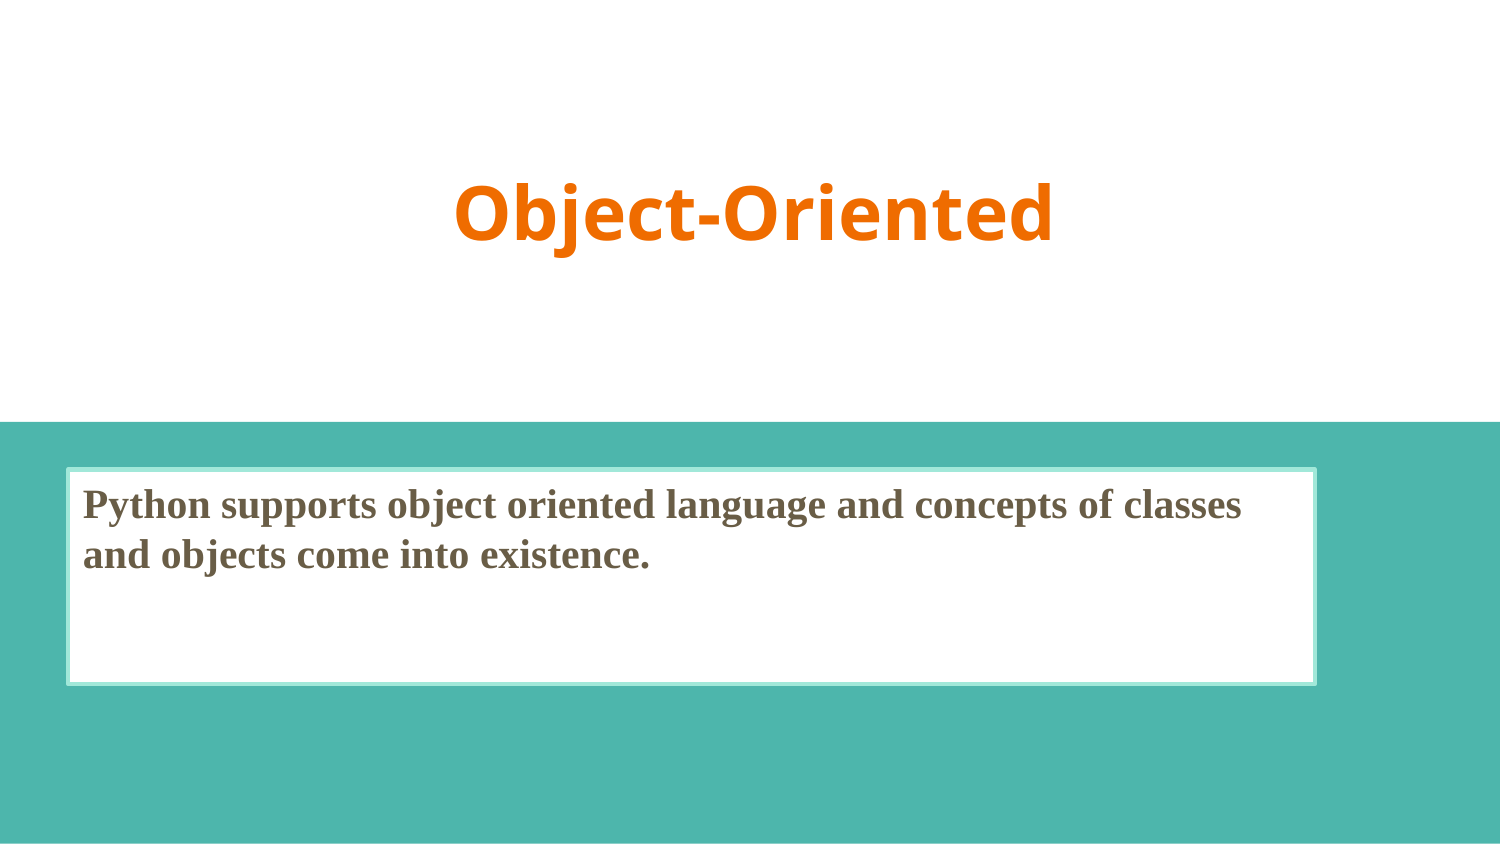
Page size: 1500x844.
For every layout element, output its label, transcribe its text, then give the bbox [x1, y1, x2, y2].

title Object-Oriented [51, 133, 1458, 289]
text_box Python supports object oriented language and concepts of classes and objects come into existence. [66, 467, 1317, 686]
